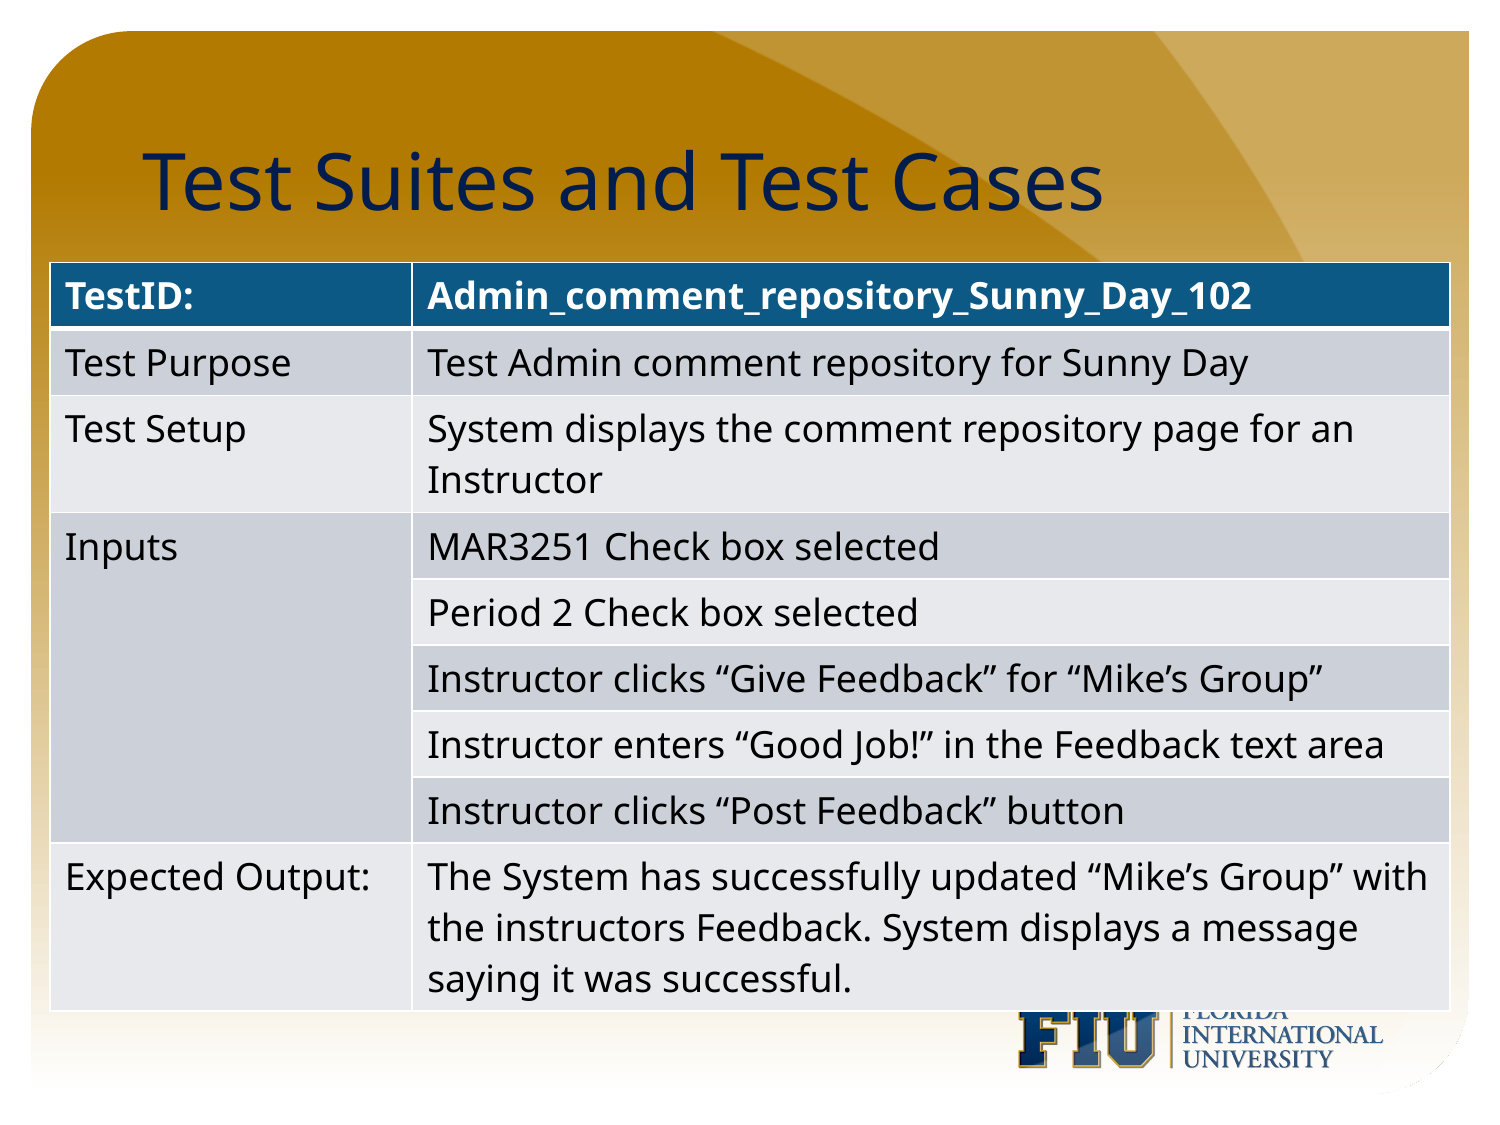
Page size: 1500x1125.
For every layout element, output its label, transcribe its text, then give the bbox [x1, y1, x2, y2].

table_cell The System has successfully updated “Mike’s Group” with the instructors Feedback. System displays a message saying it was successful. [413, 844, 1449, 1010]
table_cell MAR3251 Check box selected [413, 513, 1449, 578]
table_cell Instructor clicks “Post Feedback” button [413, 778, 1449, 842]
table_header Admin_comment_repository_Sunny_Day_102 [413, 263, 1449, 326]
table_cell Instructor enters “Good Job!” in the Feedback text area [413, 712, 1449, 776]
table_cell Inputs [51, 513, 411, 842]
table_cell Test Setup [51, 396, 411, 512]
table_cell System displays the comment repository page for an Instructor [413, 396, 1449, 512]
table_cell Expected Output: [51, 844, 411, 1010]
table_cell Instructor clicks “Give Feedback” for “Mike’s Group” [413, 646, 1449, 710]
table_cell Period 2 Check box selected [413, 580, 1449, 644]
title Test Suites and Test Cases [127, 62, 1372, 234]
table_cell Test Admin comment repository for Sunny Day [413, 331, 1449, 395]
table_cell Test Purpose [51, 331, 411, 395]
table_header TestID: [51, 263, 411, 326]
picture [24, 30, 1473, 1094]
